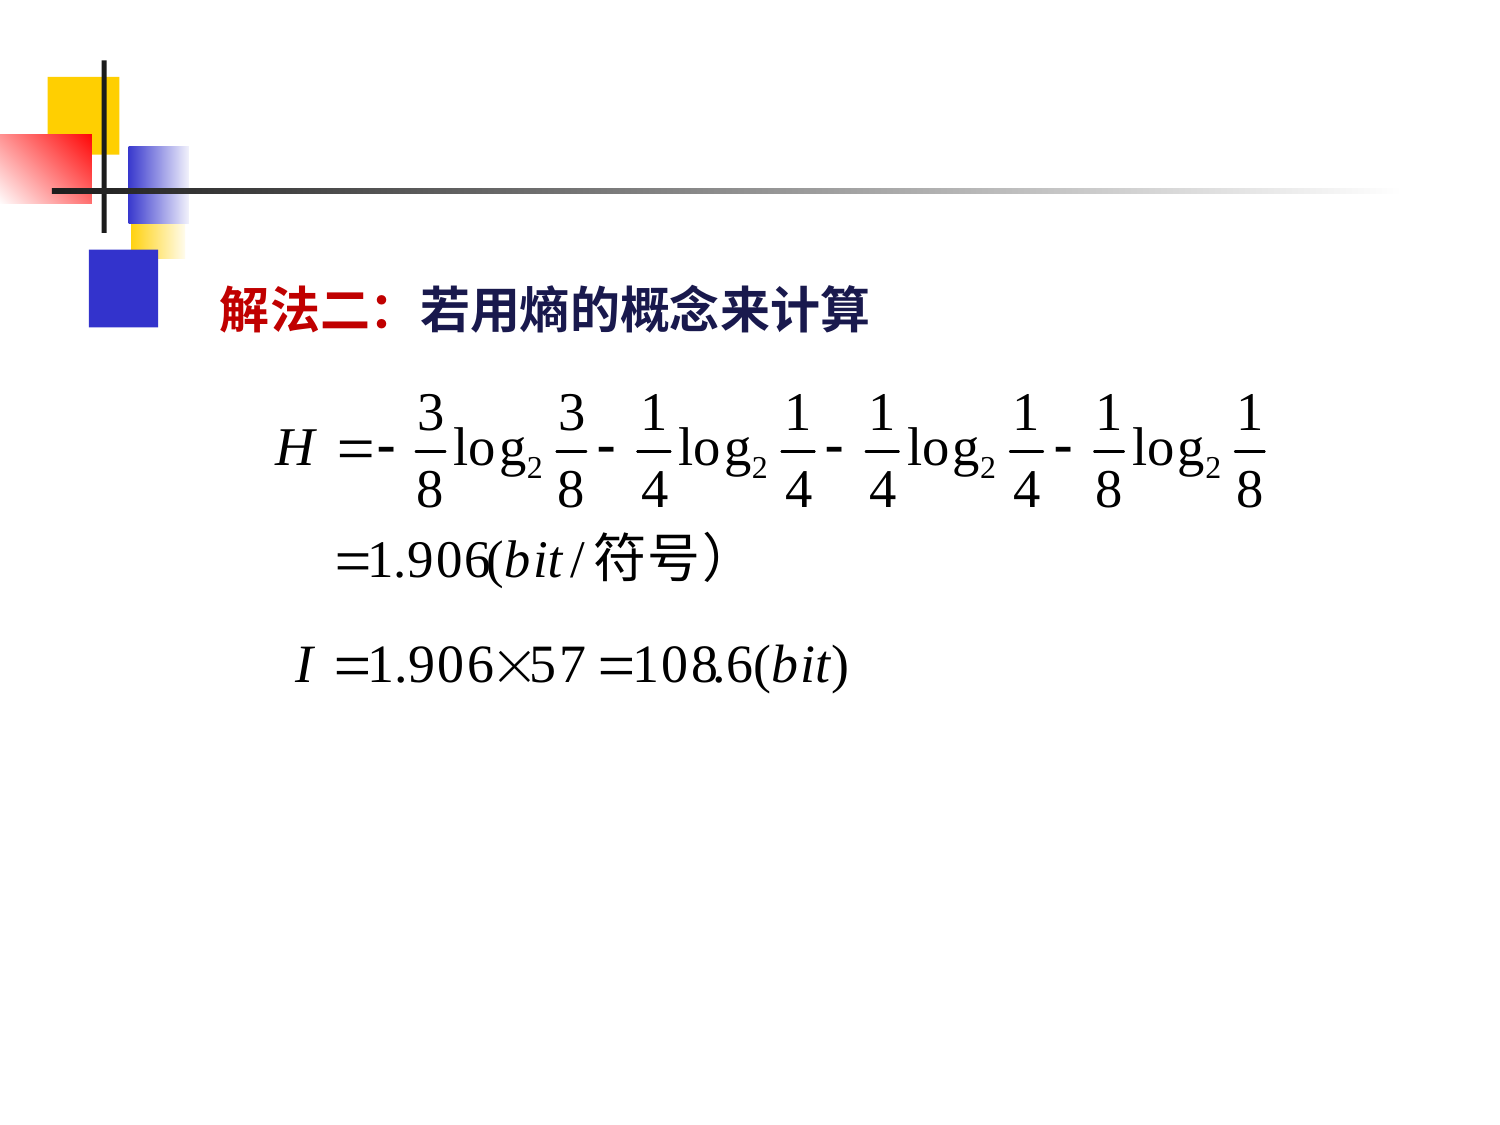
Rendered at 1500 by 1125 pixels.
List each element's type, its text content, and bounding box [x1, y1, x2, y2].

text_box 解法二：若用熵的概念来计算 [205, 271, 967, 346]
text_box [323, 524, 734, 601]
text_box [265, 378, 1277, 521]
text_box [285, 632, 861, 706]
